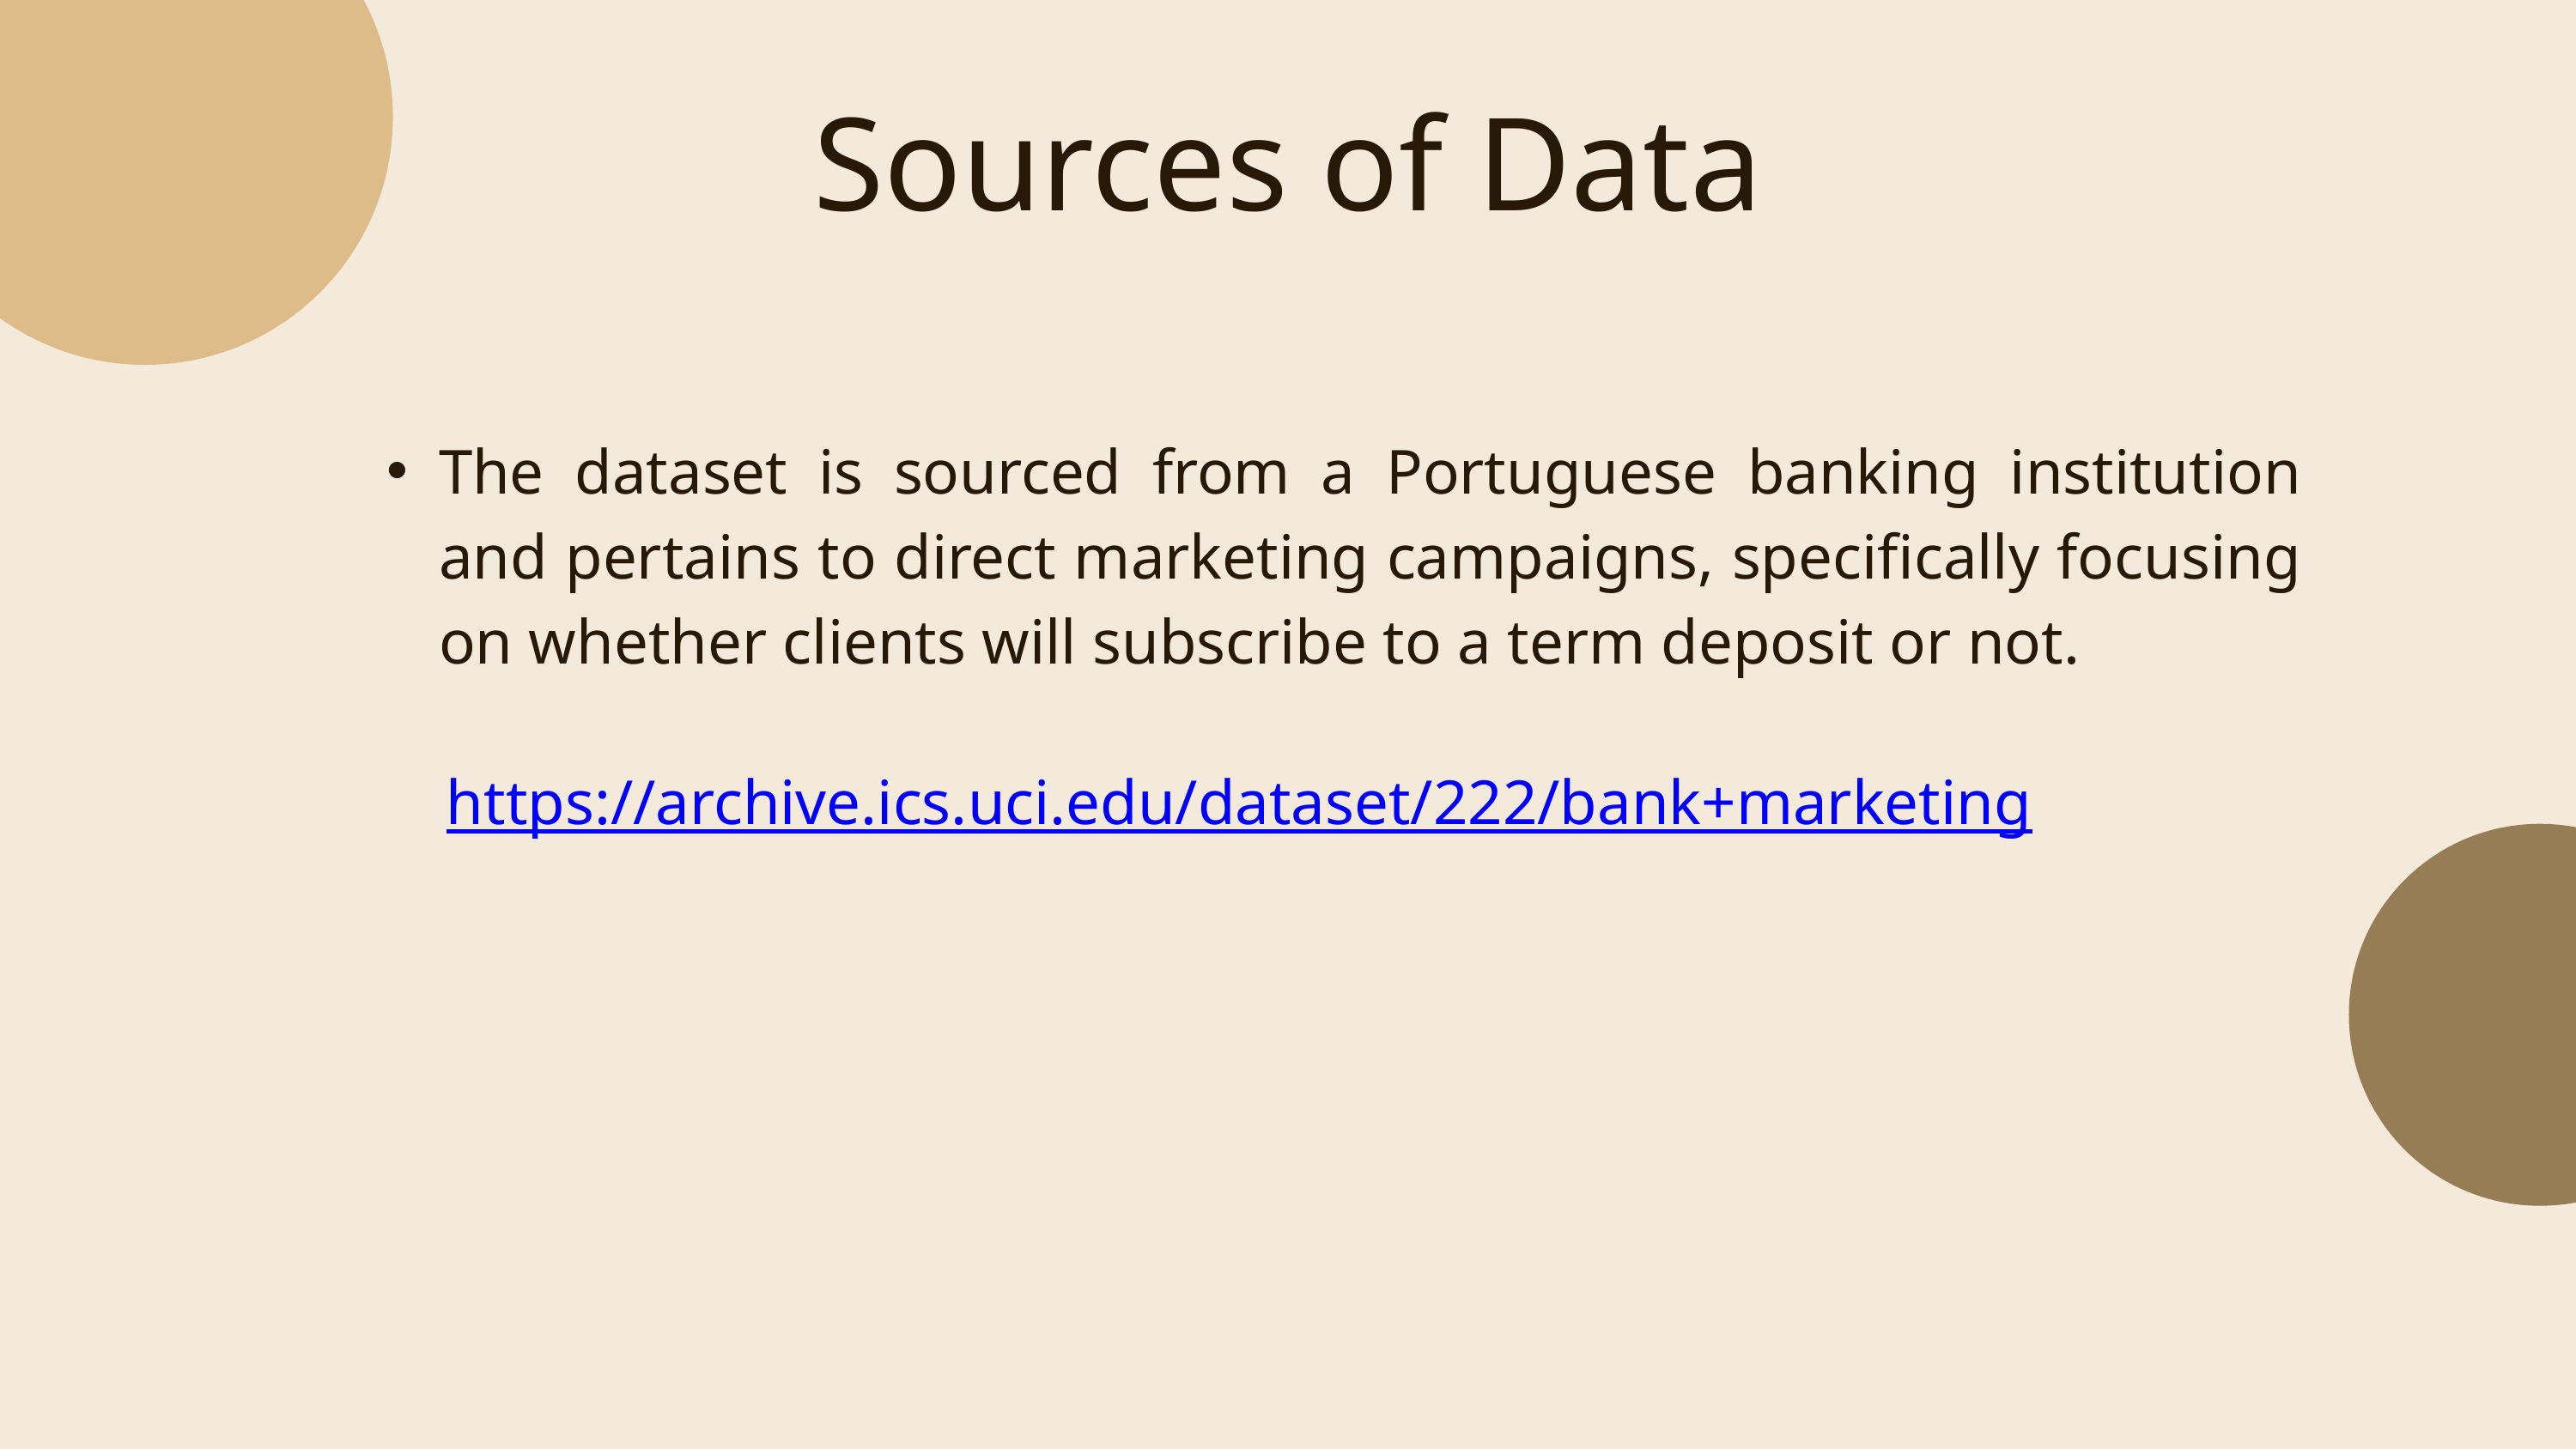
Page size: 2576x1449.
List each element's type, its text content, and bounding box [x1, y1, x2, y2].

text_box Sources of Data [607, 82, 1969, 237]
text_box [2348, 823, 2576, 1206]
text_box The dataset is sourced from a Portuguese banking institution and pertains to direct marketing campaigns, specifically focusing on whether clients will subscribe to a term deposit or not. https://archive.ics.uci.edu/dataset/222/bank+marketing [335, 421, 2303, 1017]
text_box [0, 0, 393, 366]
